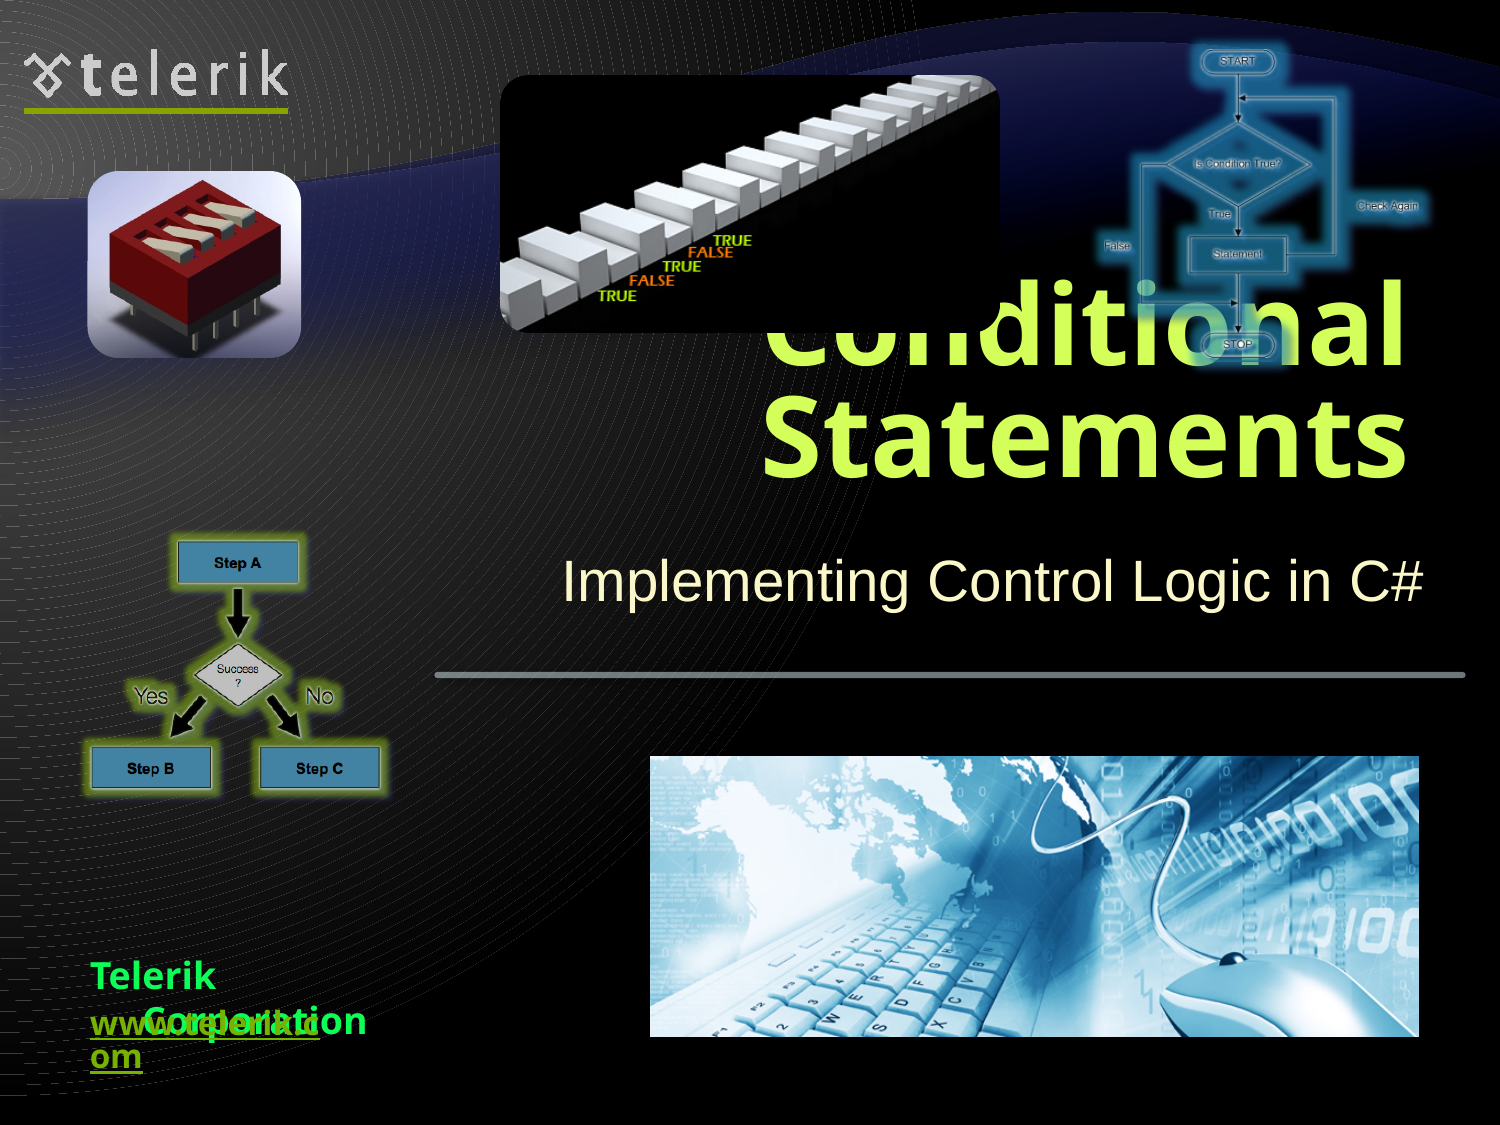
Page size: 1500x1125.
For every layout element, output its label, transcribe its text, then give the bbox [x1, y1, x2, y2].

title Conditional Statements [75, 249, 1425, 500]
picture [87, 537, 384, 792]
subtitle Implementing Control Logic in C# [75, 531, 83, 625]
picture [87, 170, 302, 359]
picture [649, 756, 1419, 1037]
list www.telerik.com [75, 994, 356, 1050]
picture [499, 74, 1001, 334]
picture [24, 49, 288, 114]
picture [1104, 49, 1419, 359]
list Telerik Corporation [75, 944, 418, 1051]
subtitle Implementing Control Logic in C# [388, 531, 1425, 625]
